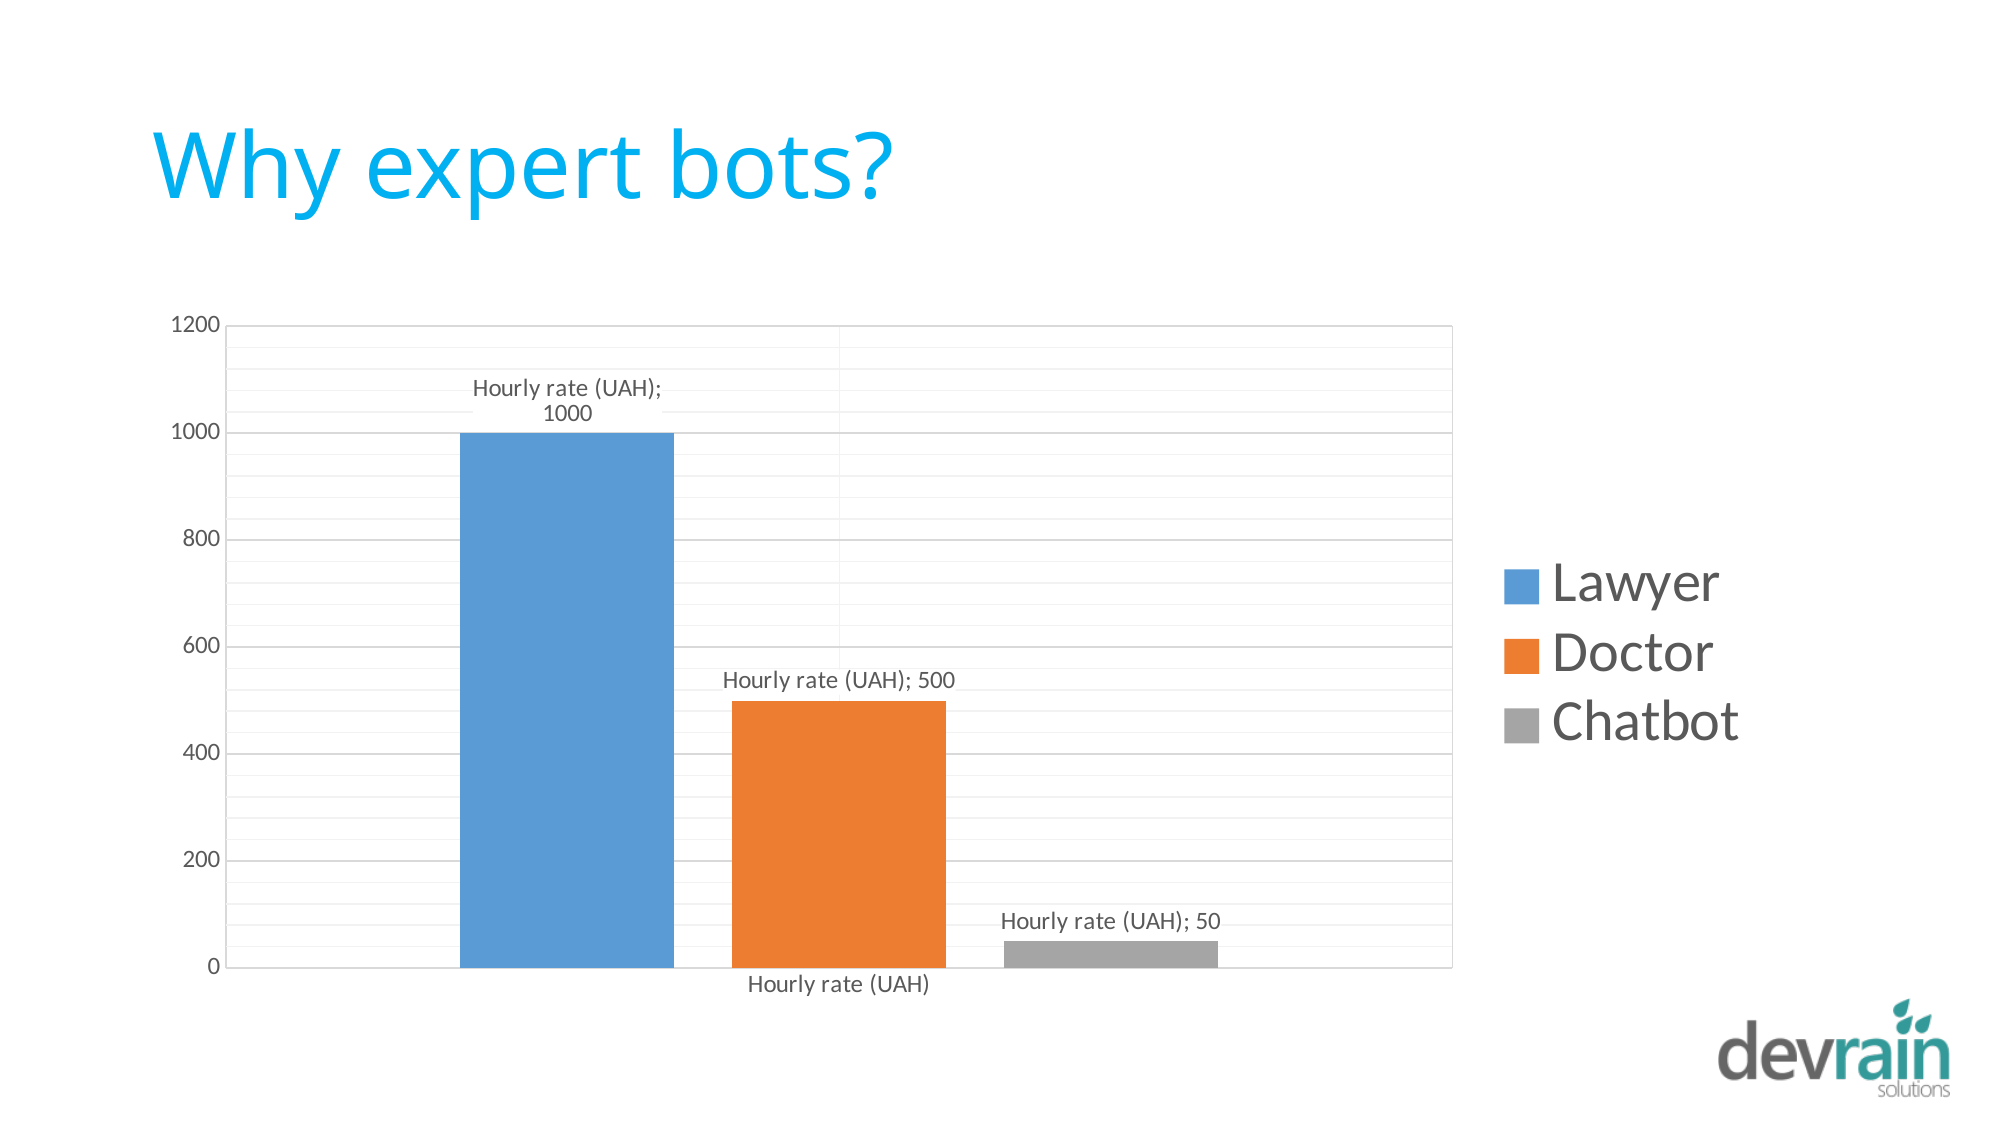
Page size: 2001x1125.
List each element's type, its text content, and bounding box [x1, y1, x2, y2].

chart [137, 299, 1772, 1014]
picture [1718, 998, 1950, 1098]
title Why expert bots? [137, 59, 1863, 278]
